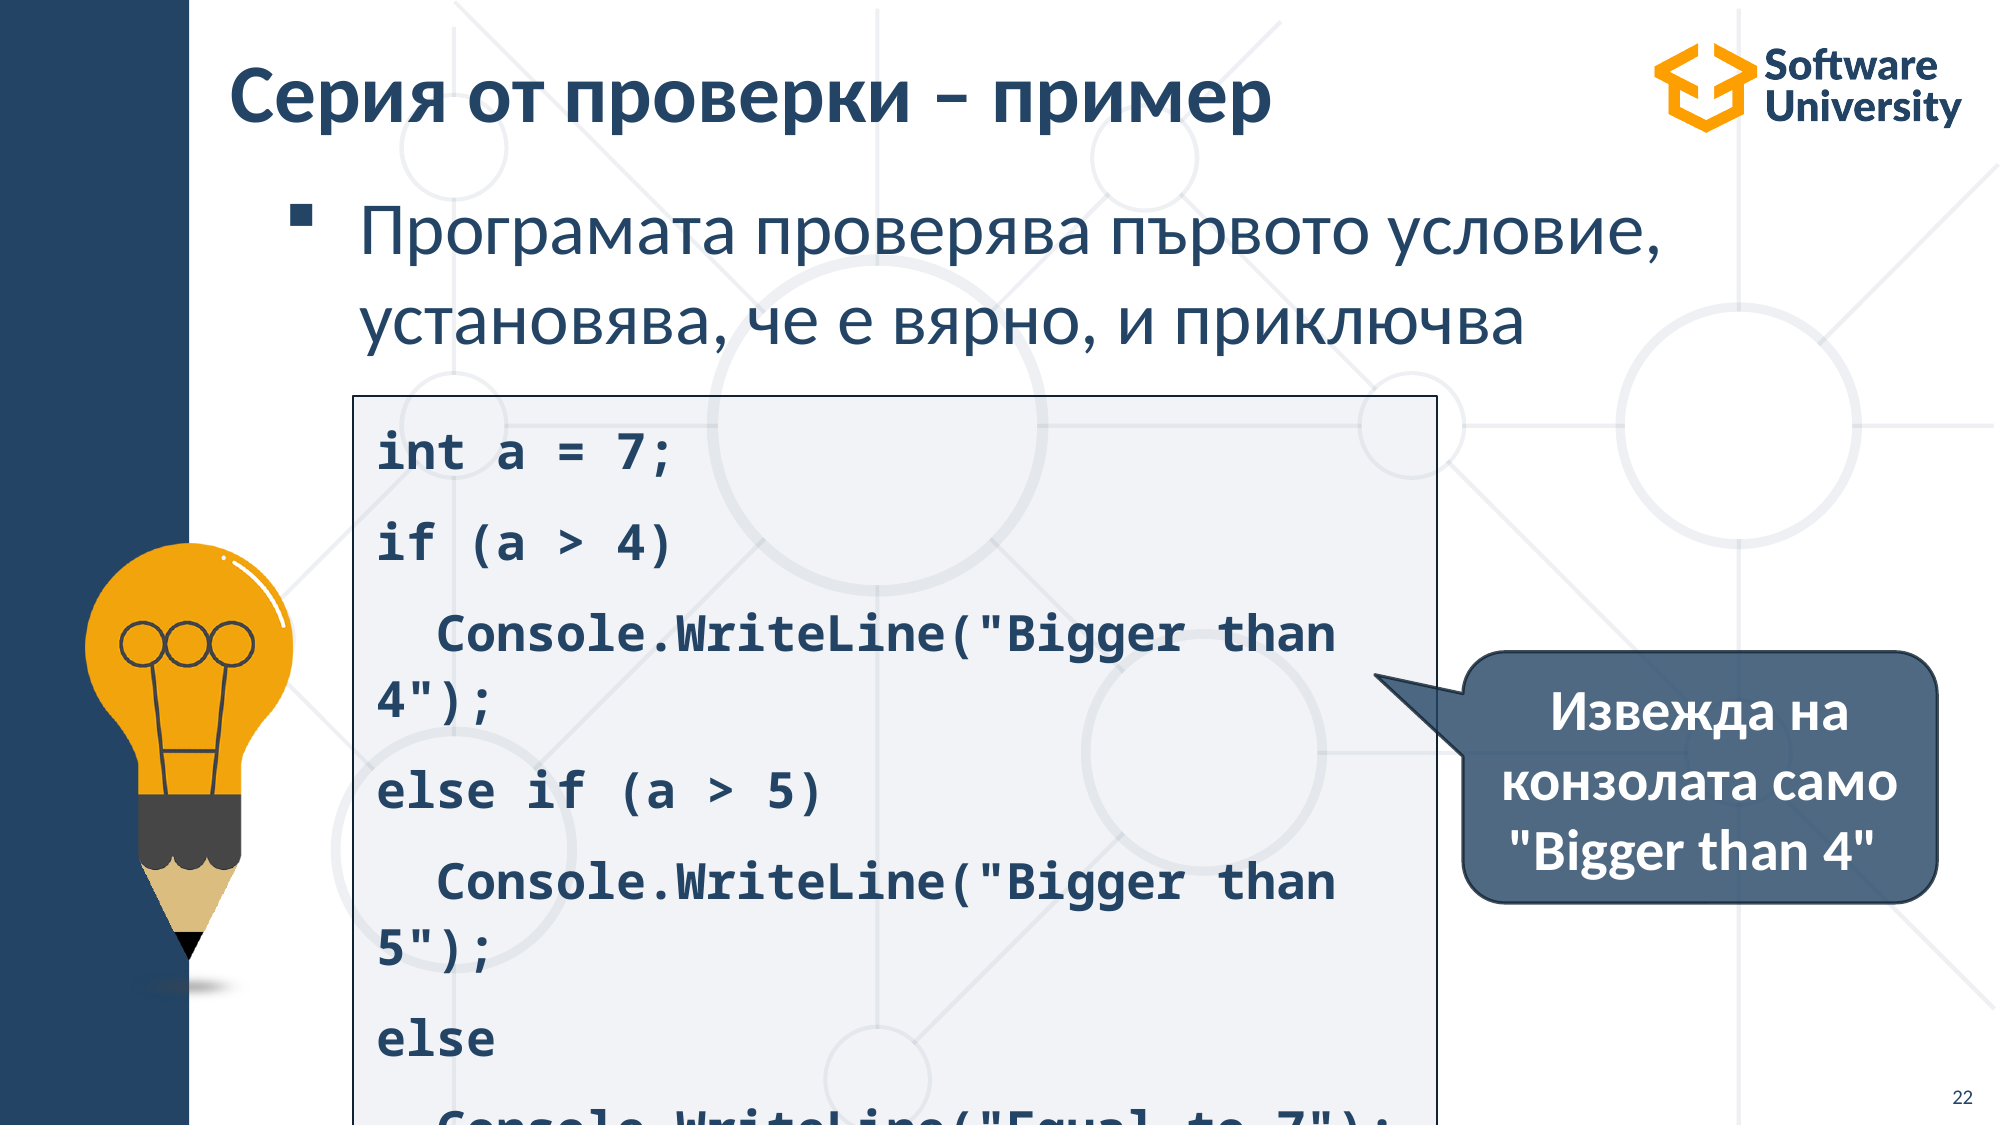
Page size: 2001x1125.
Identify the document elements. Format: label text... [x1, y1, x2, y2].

title Серия от проверки – пример [212, 16, 1628, 162]
picture [85, 543, 293, 1003]
text_box 22 [1927, 1067, 1989, 1117]
text_box int a = 7; if (a > 4) Console.WriteLine("Bigger than 4"); else if (a > 5) Console.WriteLine("Bigger than 5"); else Console.WriteLine("Equal to 7"); [352, 395, 1437, 1125]
picture [1641, 31, 1973, 145]
text_box Програмата проверява първото условие, установява, че е вярно, и приключва [269, 171, 1975, 367]
text_box Извежда на конзолата само "Bigger than 4" [1373, 649, 1940, 906]
